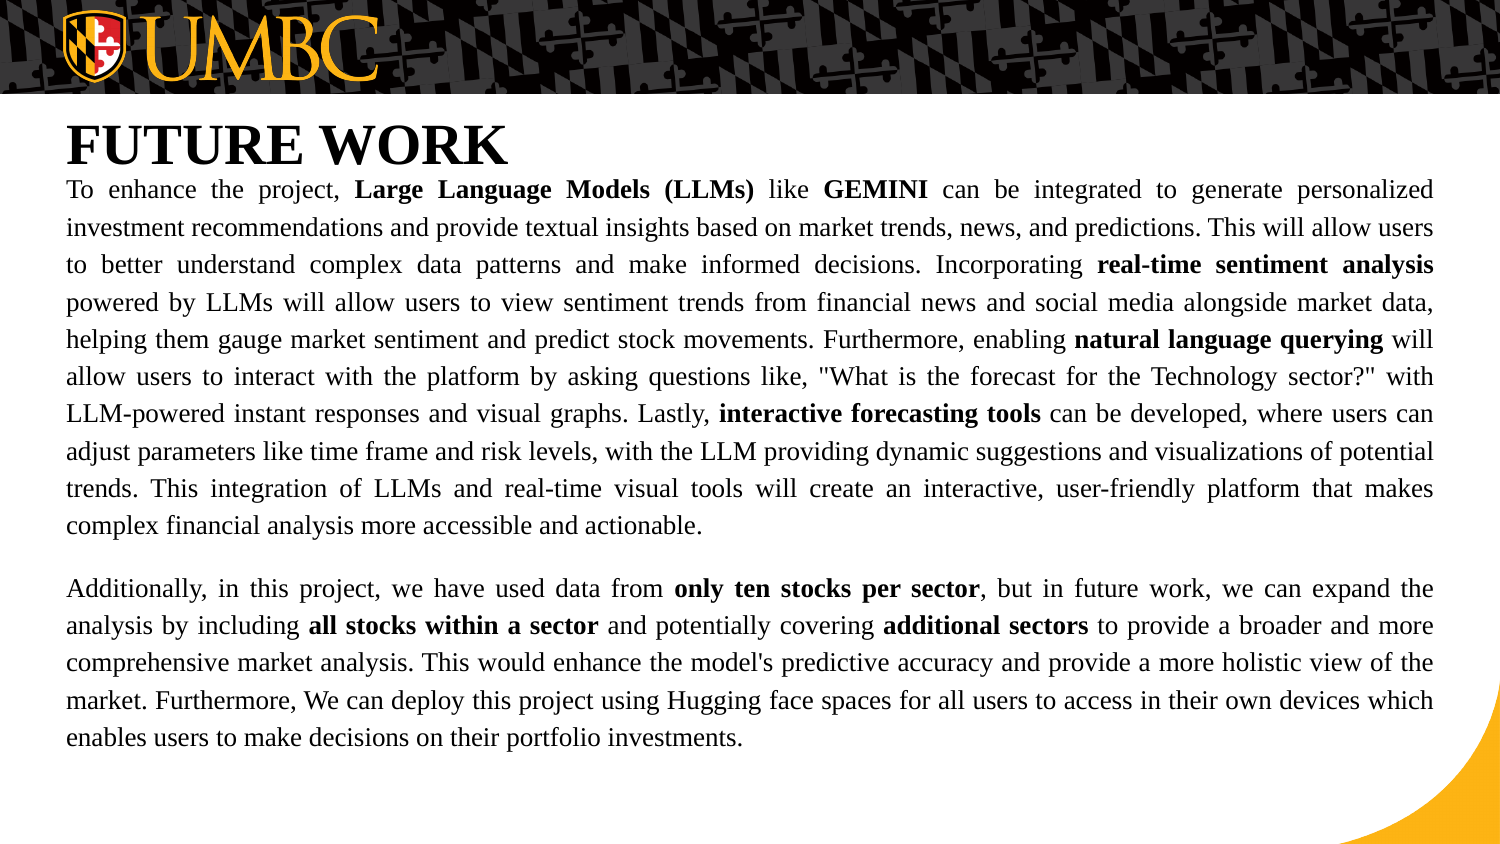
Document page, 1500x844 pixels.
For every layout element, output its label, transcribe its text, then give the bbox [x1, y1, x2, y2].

title FUTURE WORK [51, 90, 1449, 152]
picture [1338, 679, 1500, 844]
list To enhance the project, Large Language Models (LLMs) like GEMINI can be integrated to generate personalized investment recommendations and provide textual insights based on market trends, news, and predictions. This will allow users to better understand complex data patterns and make informed decisions. Incorporating real-time sentiment analysis powered by LLMs will allow users to view sentiment trends from financial news and social media alongside market data, helping them gauge market sentiment and predict stock movements. Furthermore, enabling natural language querying will allow users to interact with the platform by asking questions like, "What is the forecast for the Technology sector?" with LLM-powered instant responses and visual graphs. Lastly, interactive forecasting tools can be developed, where users can adjust parameters like time frame and risk levels, with the LLM providing dynamic suggestions and visualizations of potential trends. This integration of LLMs and real-time visual tools will create an interactive, user-friendly platform that makes complex financial analysis more accessible and actionable. Additionally, in this project, we have used data from only ten stocks per sector, but in future work, we can expand the analysis by including all stocks within a sector and potentially covering additional sectors to provide a broader and more comprehensive market analysis. This would enhance the model's predictive accuracy and provide a more holistic view of the market. Furthermore, We can deploy this project using Hugging face spaces for all users to access in their own devices which enables users to make decisions on their portfolio investments. [51, 152, 1449, 800]
picture [0, 0, 1500, 94]
